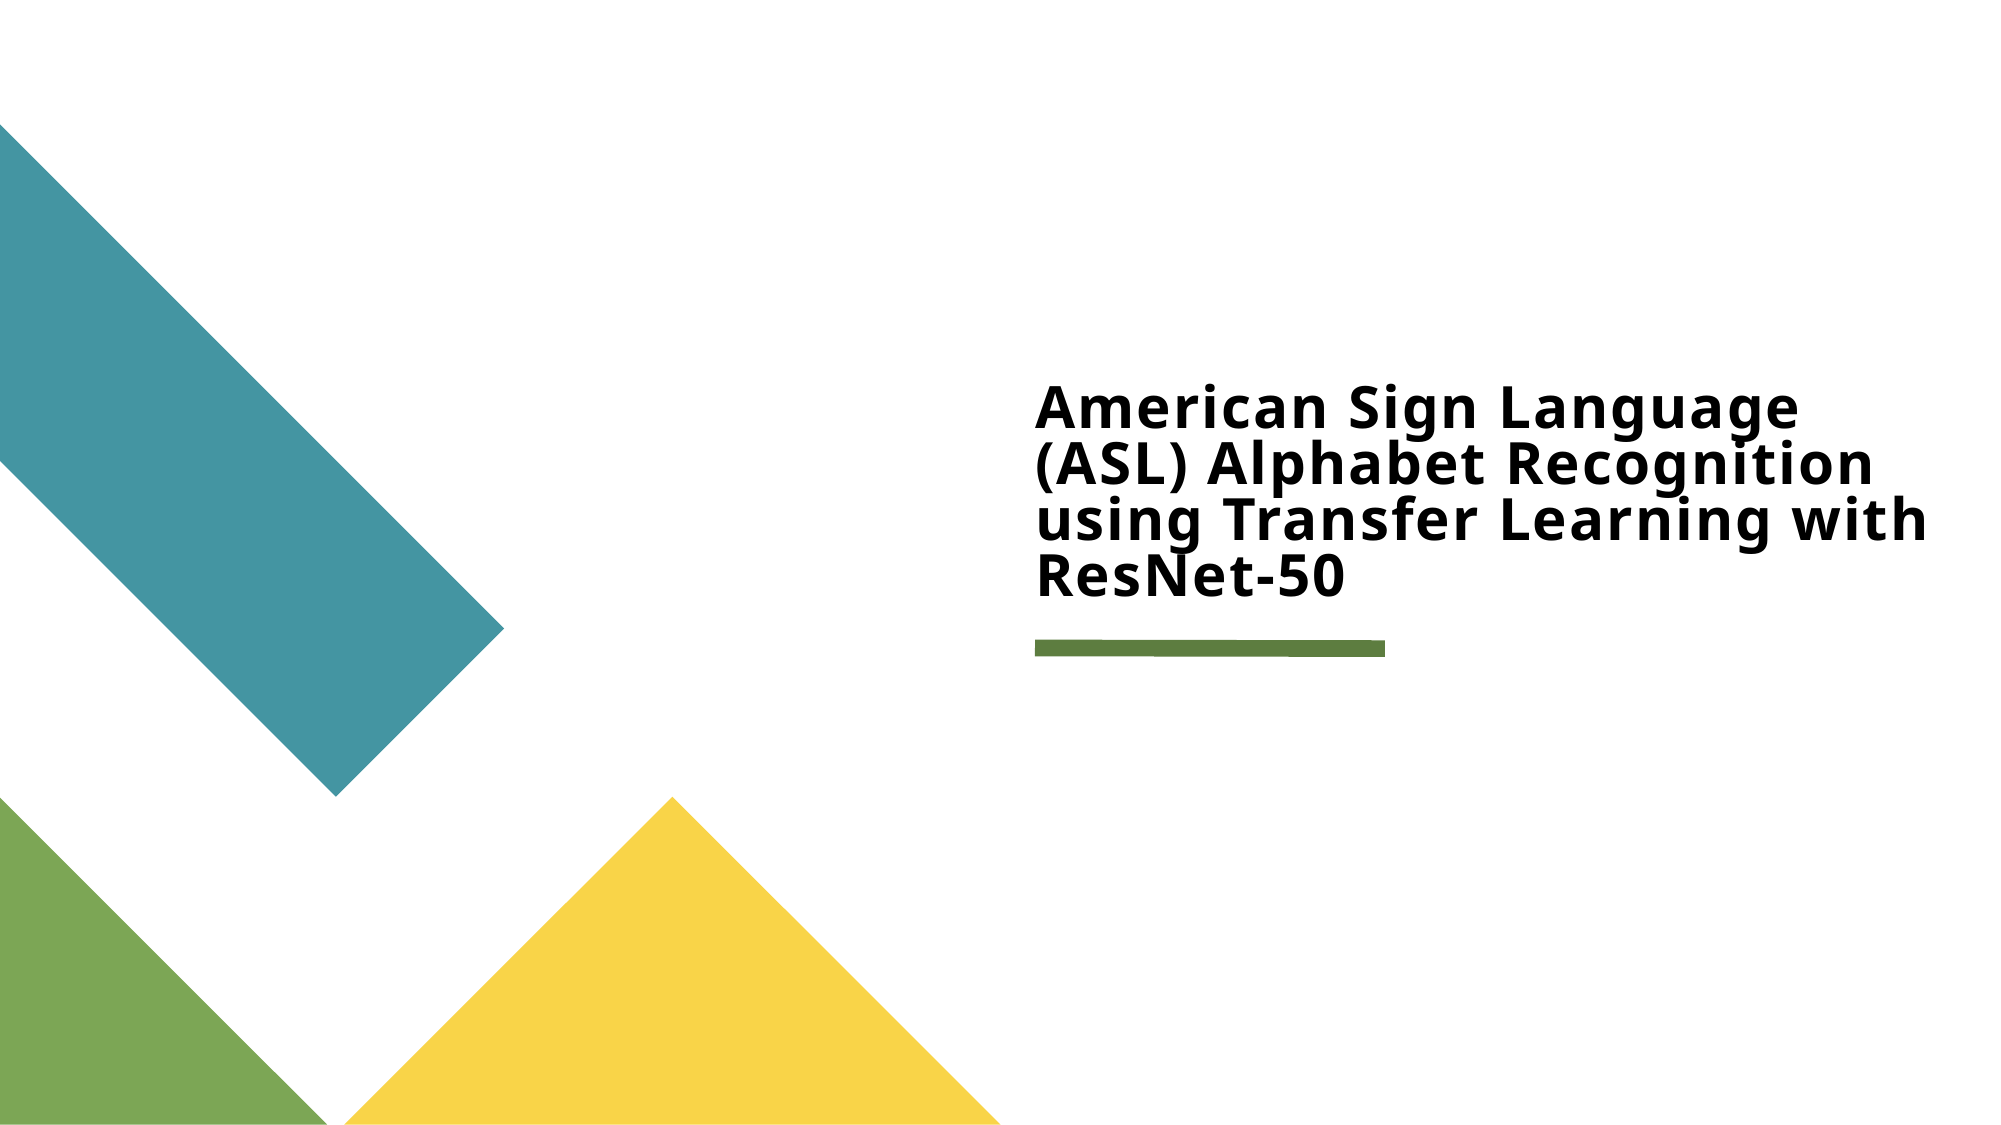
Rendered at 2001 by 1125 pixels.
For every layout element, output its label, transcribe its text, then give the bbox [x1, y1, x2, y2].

title American Sign Language (ASL) Alphabet Recognition using Transfer Learning with ResNet-50 [1035, 67, 1936, 608]
